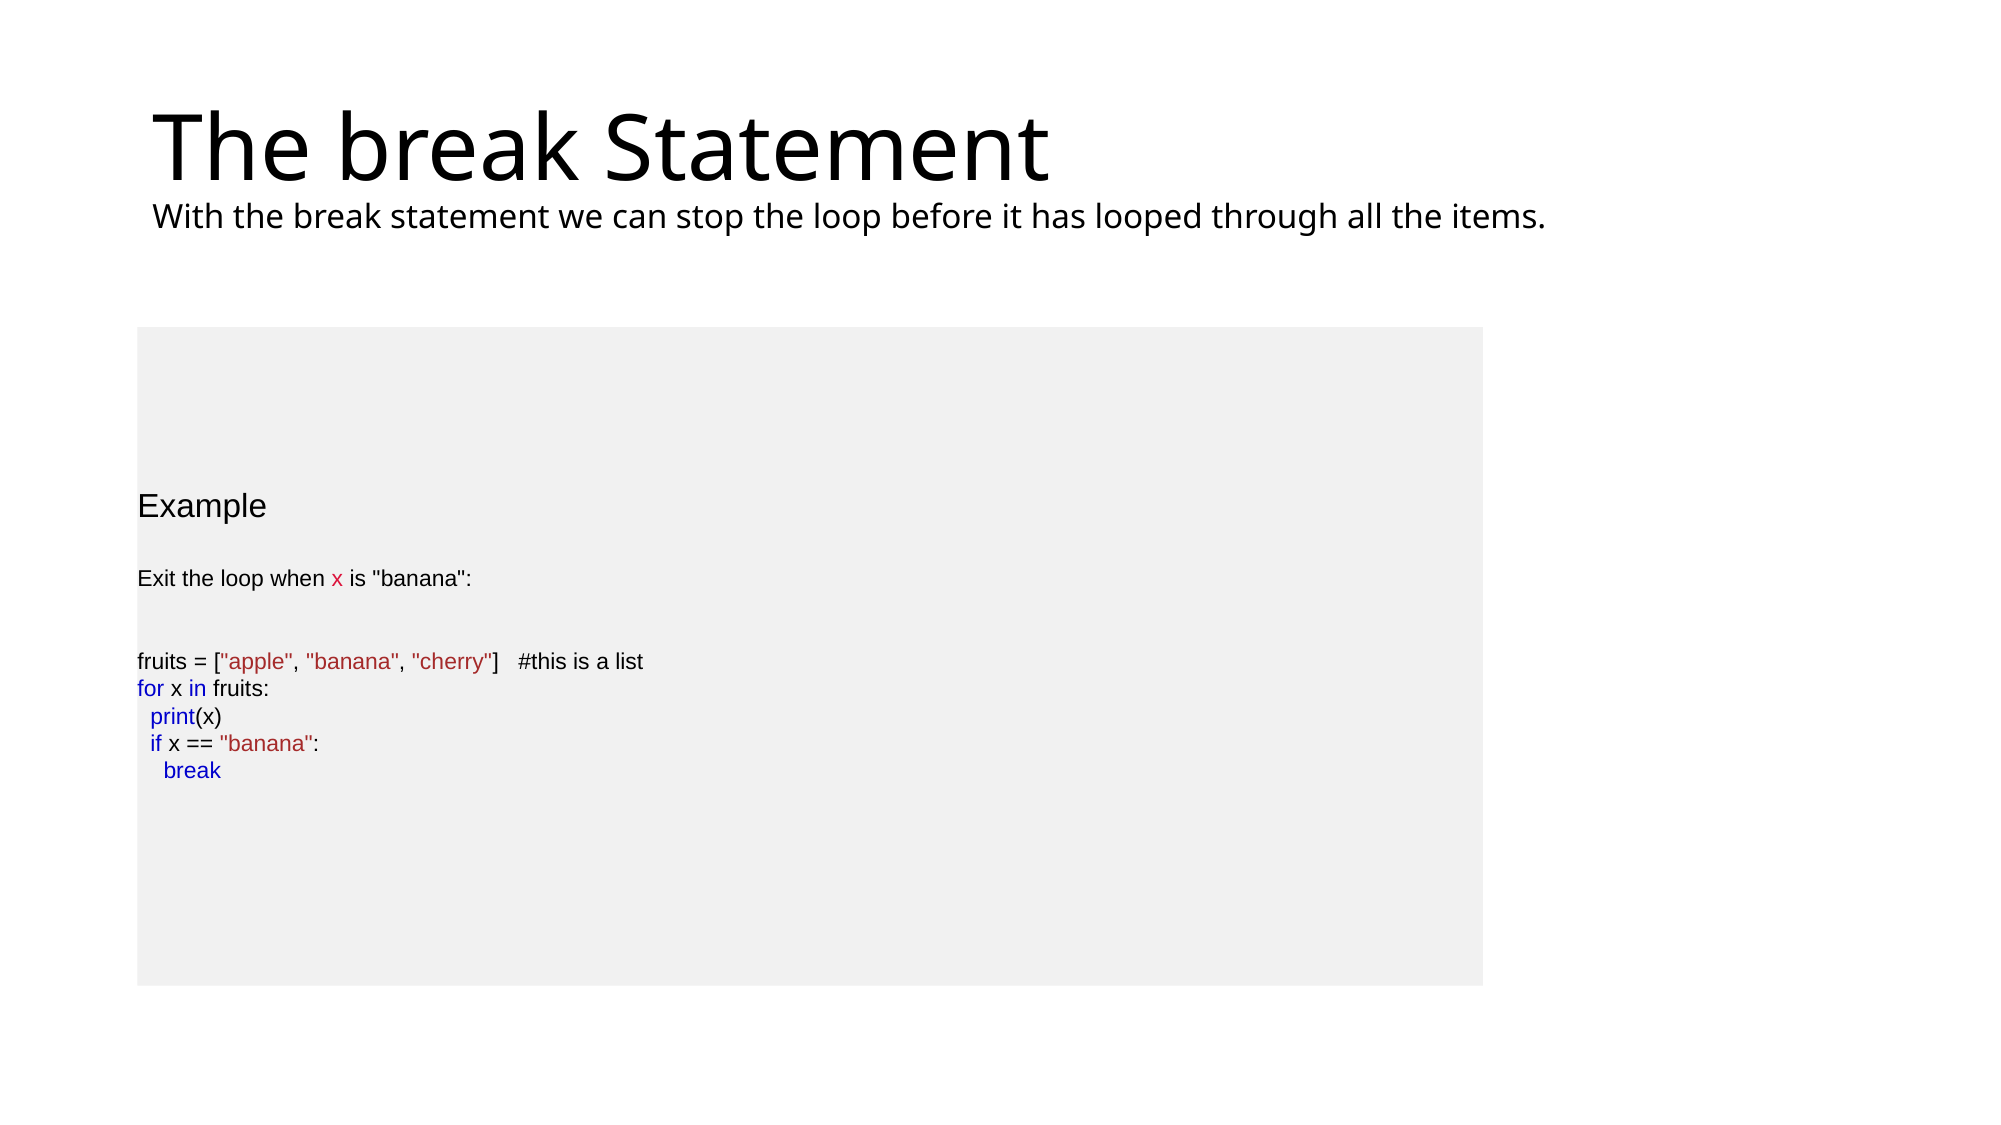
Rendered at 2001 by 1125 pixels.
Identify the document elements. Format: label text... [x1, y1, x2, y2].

list Example Exit the loop when x is "banana": fruits = ["apple", "banana", "cherry"] #this is a list for x in fruits: print(x) if x == "banana": break [137, 327, 1483, 986]
title The break Statement With the break statement we can stop the loop before it has looped through all the items. [137, 59, 1863, 278]
